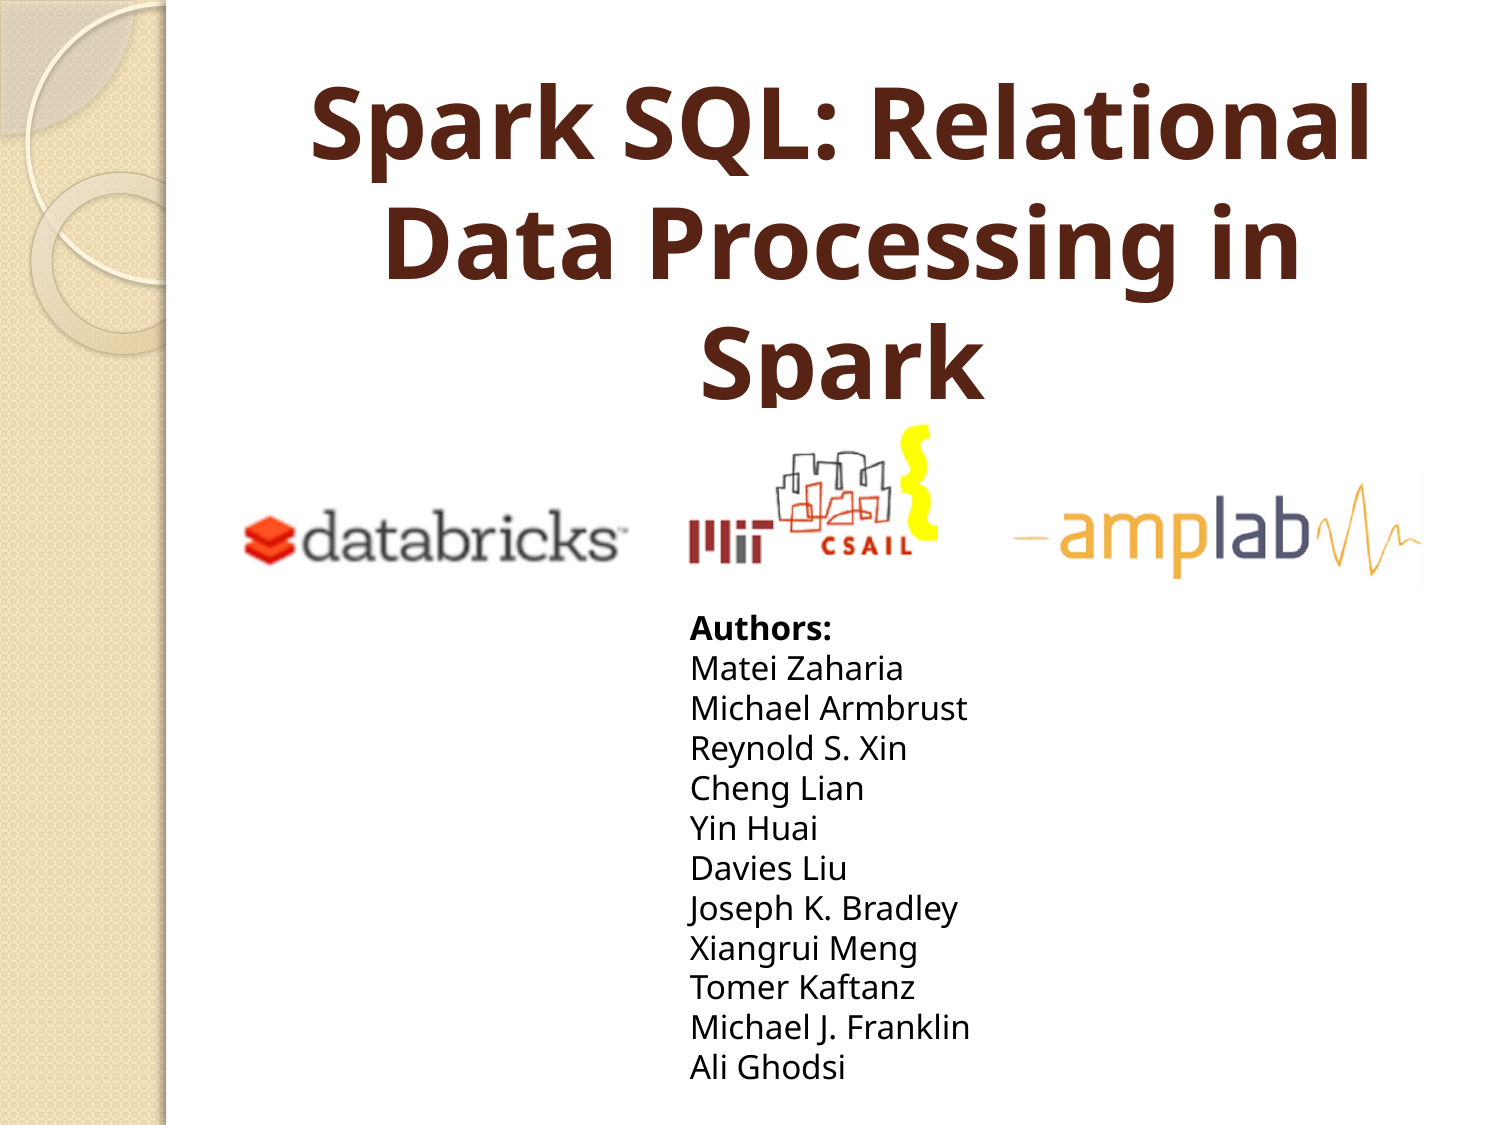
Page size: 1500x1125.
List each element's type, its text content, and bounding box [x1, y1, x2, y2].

title Spark SQL: Relational Data Processing in Spark [235, 0, 1450, 480]
text_box Authors: Matei Zaharia Michael Armbrust Reynold S. Xin Cheng Lian Yin Huai Davies Liu Joseph K. Bradley Xiangrui Meng Tomer Kaftanz Michael J. Franklin Ali Ghodsi [674, 599, 1188, 1094]
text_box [237, 408, 1422, 588]
